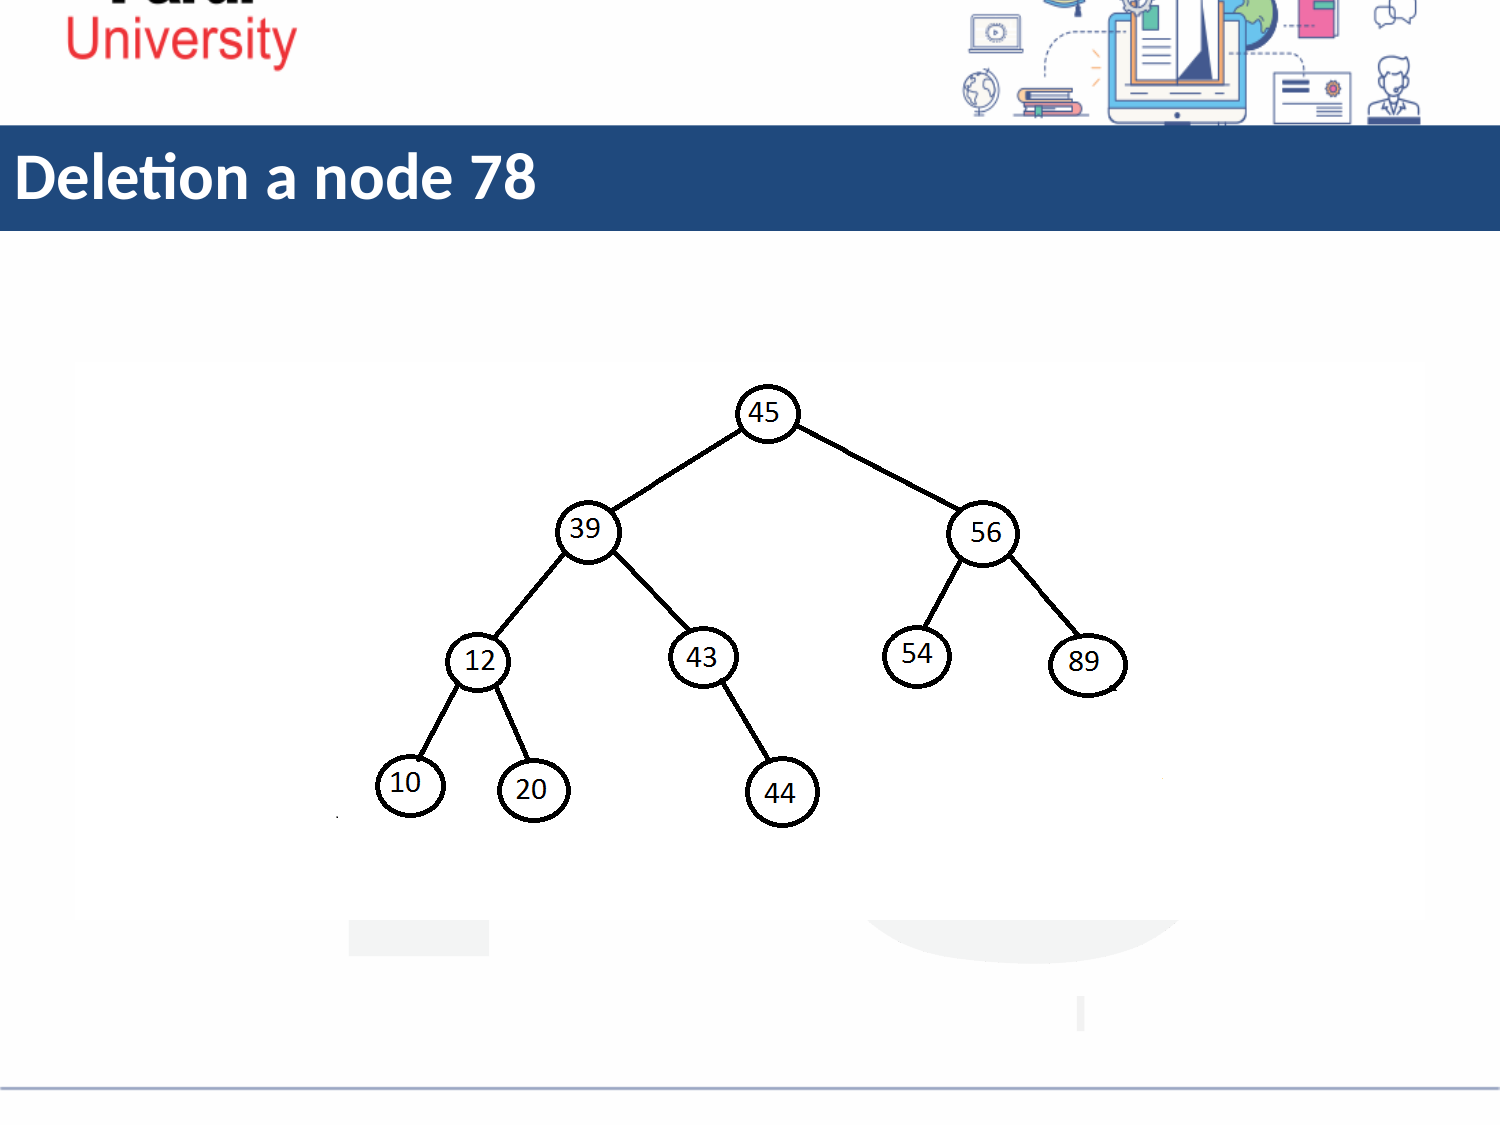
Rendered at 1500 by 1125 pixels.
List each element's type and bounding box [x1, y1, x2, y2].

list [74, 362, 1426, 920]
picture [0, 0, 1500, 1125]
